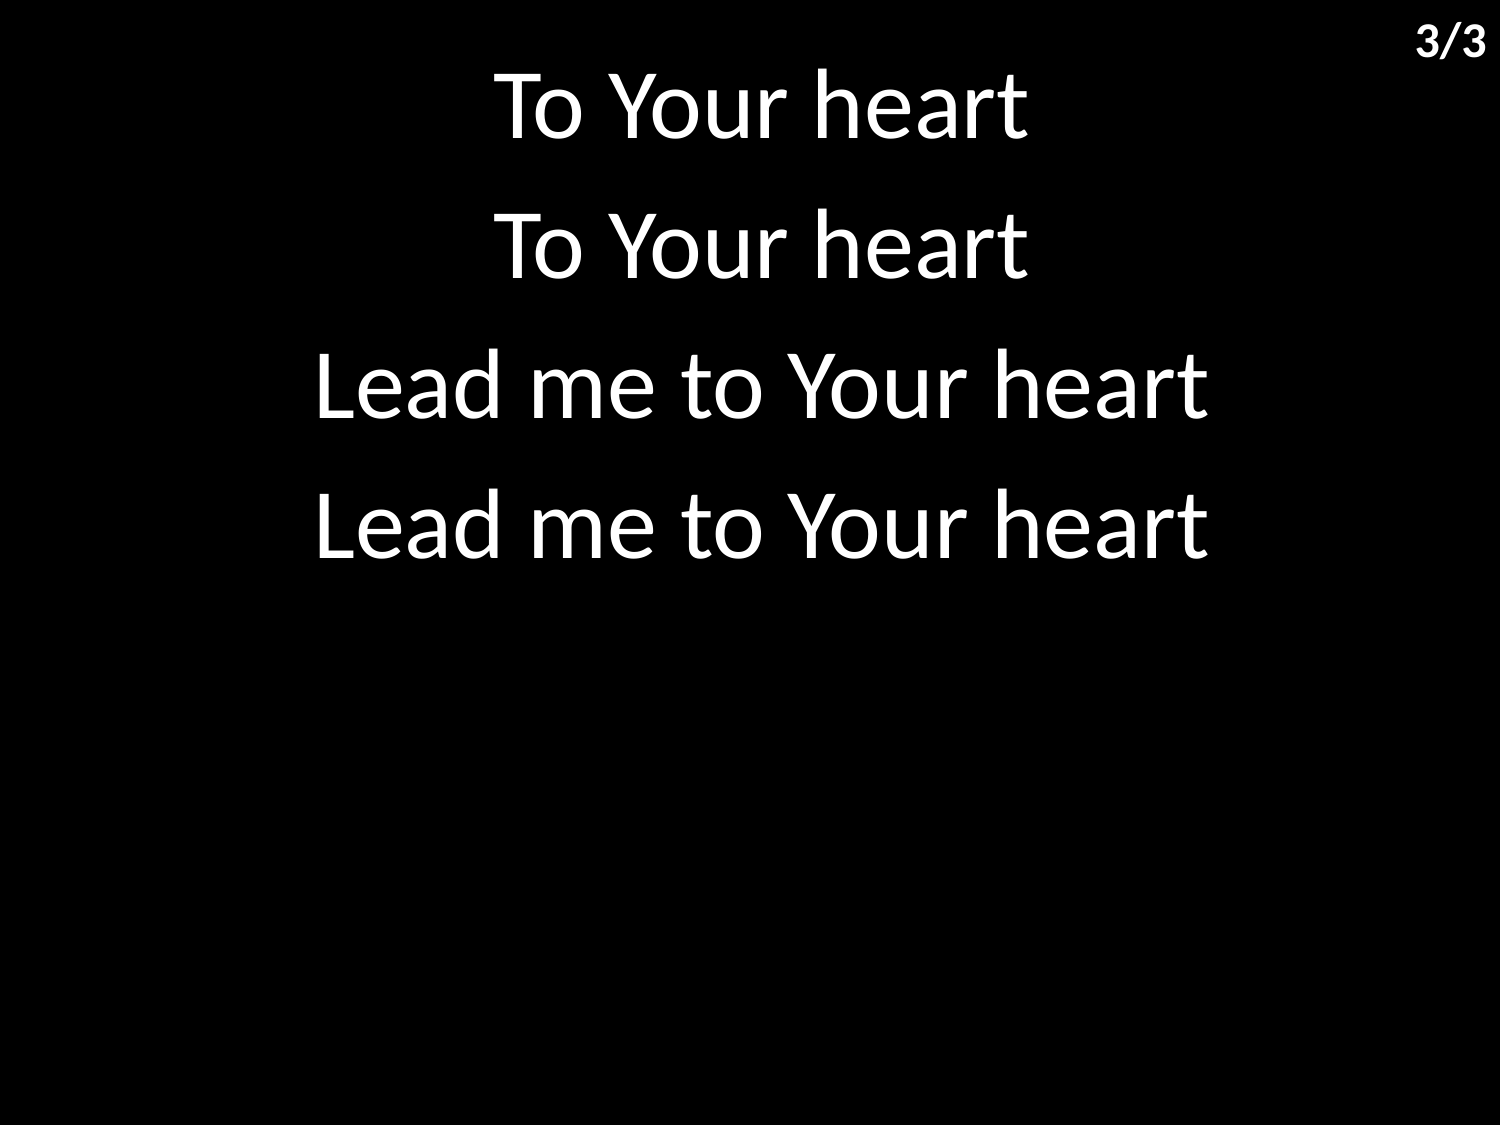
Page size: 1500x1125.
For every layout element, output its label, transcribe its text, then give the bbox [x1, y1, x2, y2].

text_box 3/3 [1399, 0, 1500, 75]
subtitle To Your heart To Your heart Lead me to Your heart Lead me to Your heart [53, 30, 1471, 1094]
